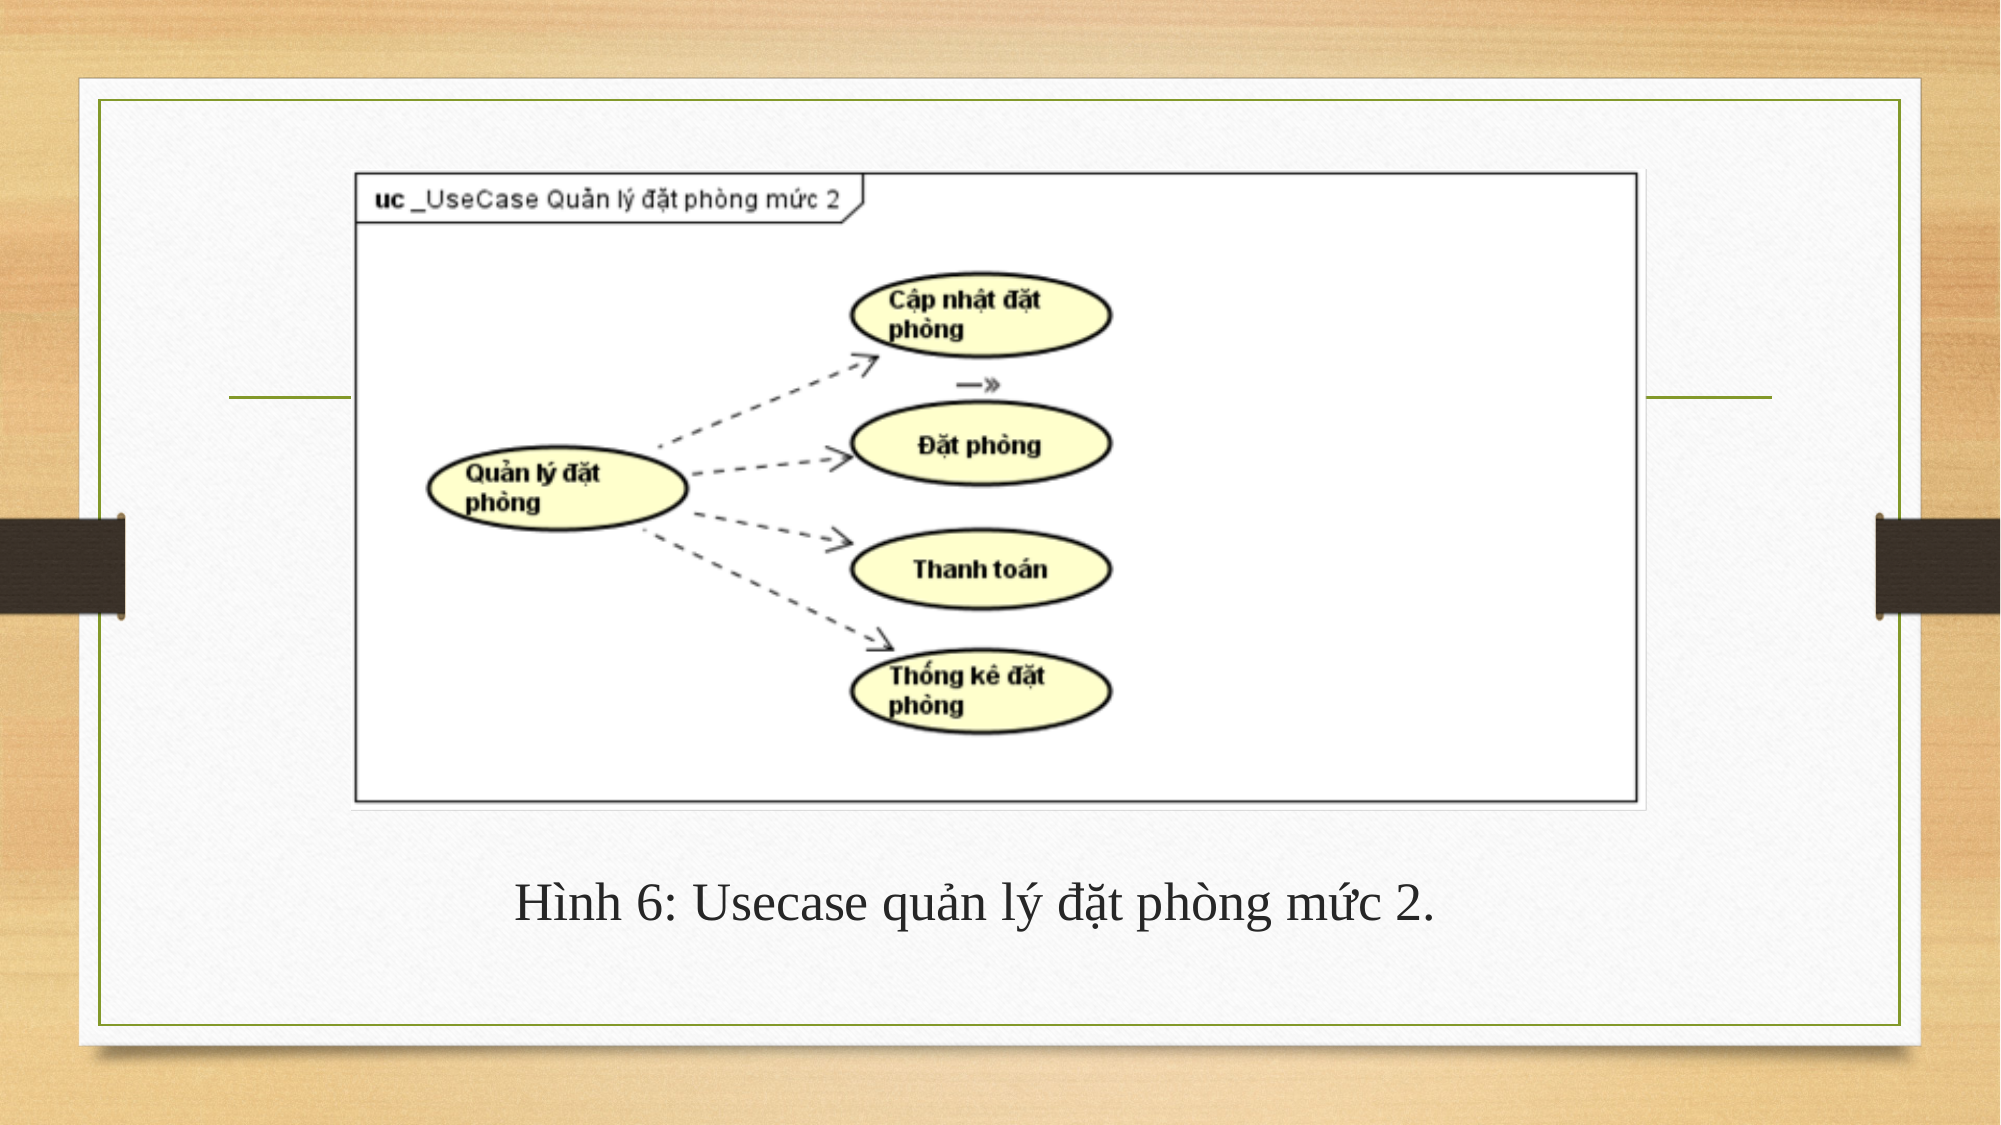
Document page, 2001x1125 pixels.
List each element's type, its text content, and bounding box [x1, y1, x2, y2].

title Hình 6: Usecase quản lý đặt phòng mức 2. [188, 842, 1764, 956]
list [350, 169, 1650, 814]
picture [0, 0, 2001, 1125]
